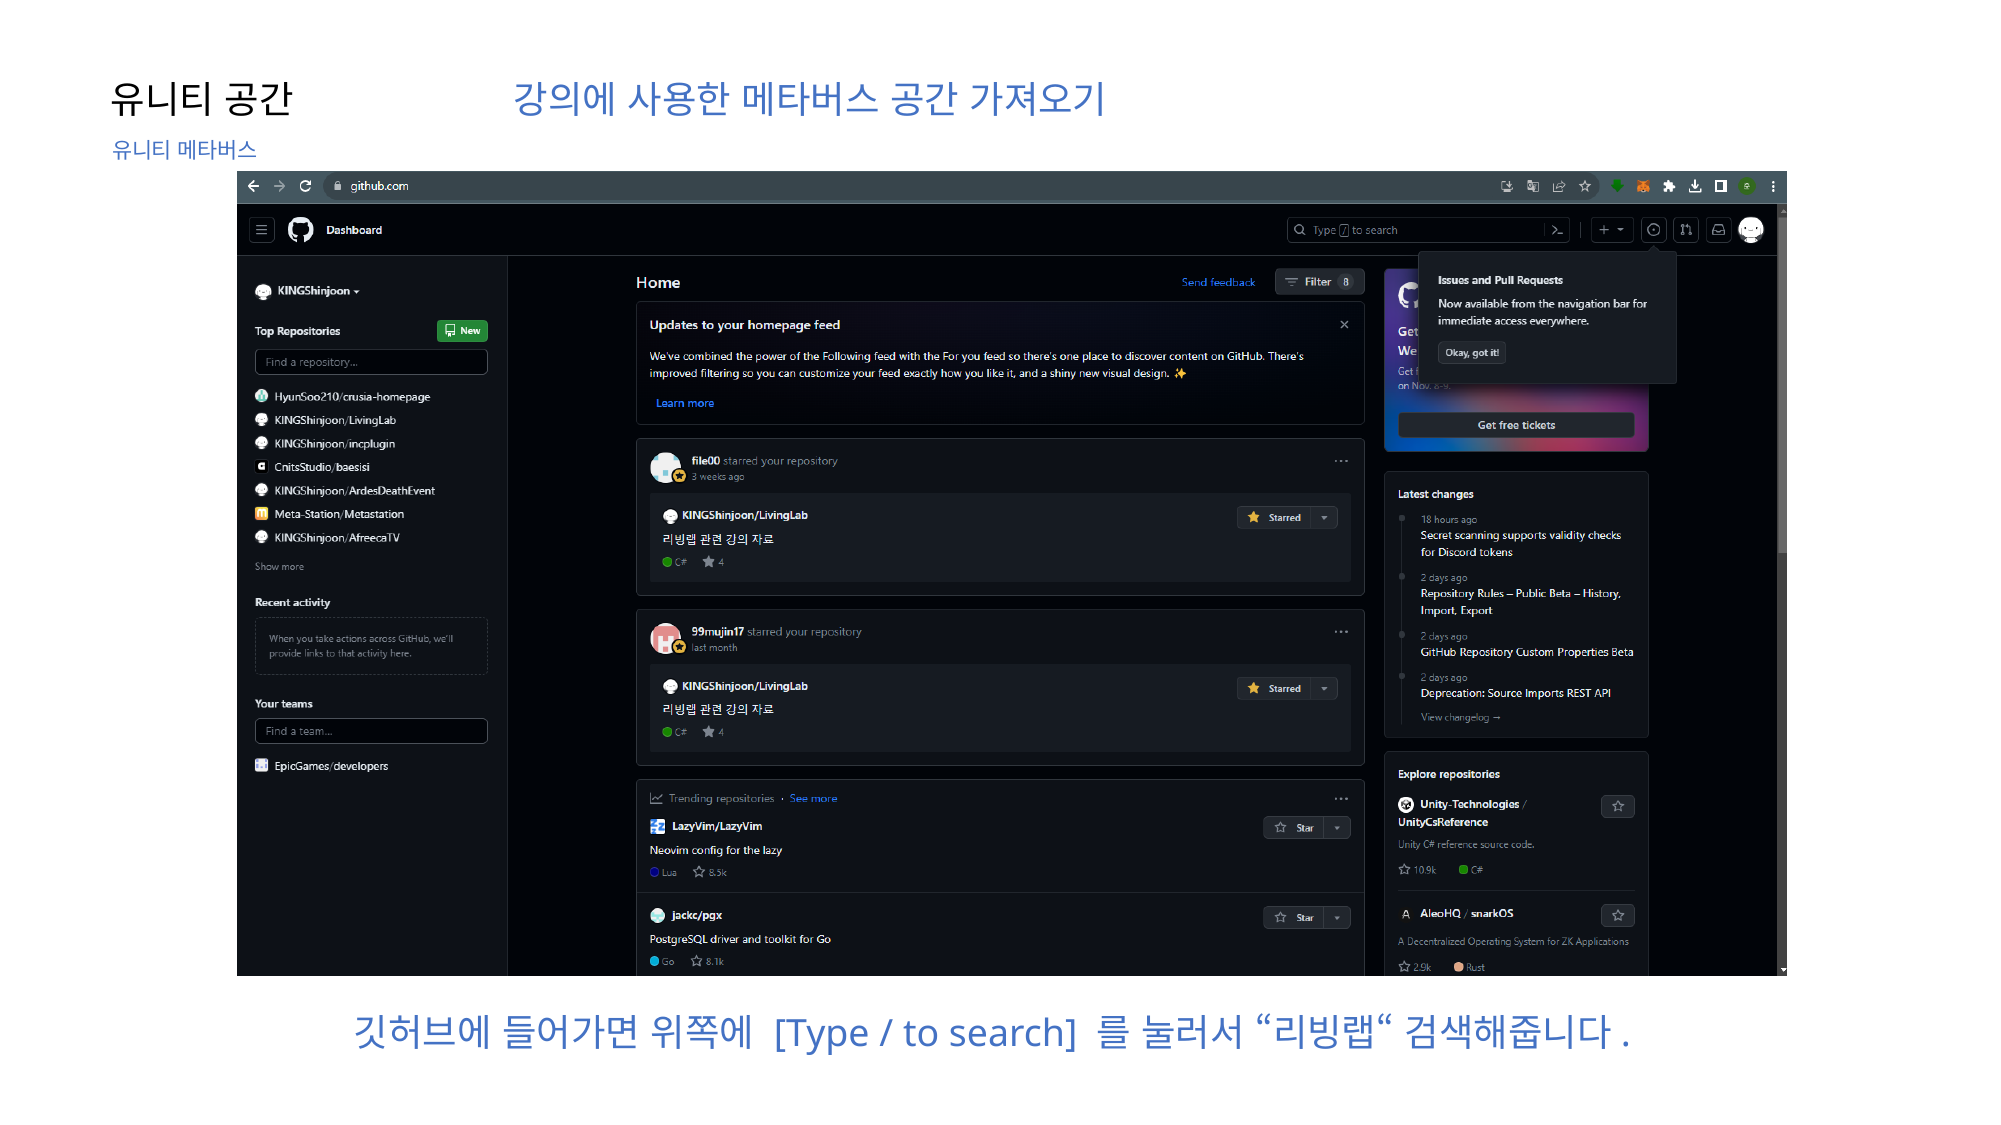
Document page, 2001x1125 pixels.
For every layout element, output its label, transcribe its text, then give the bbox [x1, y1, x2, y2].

text_box 깃허브에 들어가면 위쪽에 [Type / to search] 를 눌러서 “리빙랩“ 검색해줍니다. [338, 1001, 1646, 1061]
text_box 강의에 사용한 메타버스 공간 가져오기 [499, 68, 1123, 129]
text_box 유니티 공간 [96, 68, 413, 129]
picture [237, 171, 1787, 976]
text_box 유니티 메타버스 [97, 129, 306, 171]
